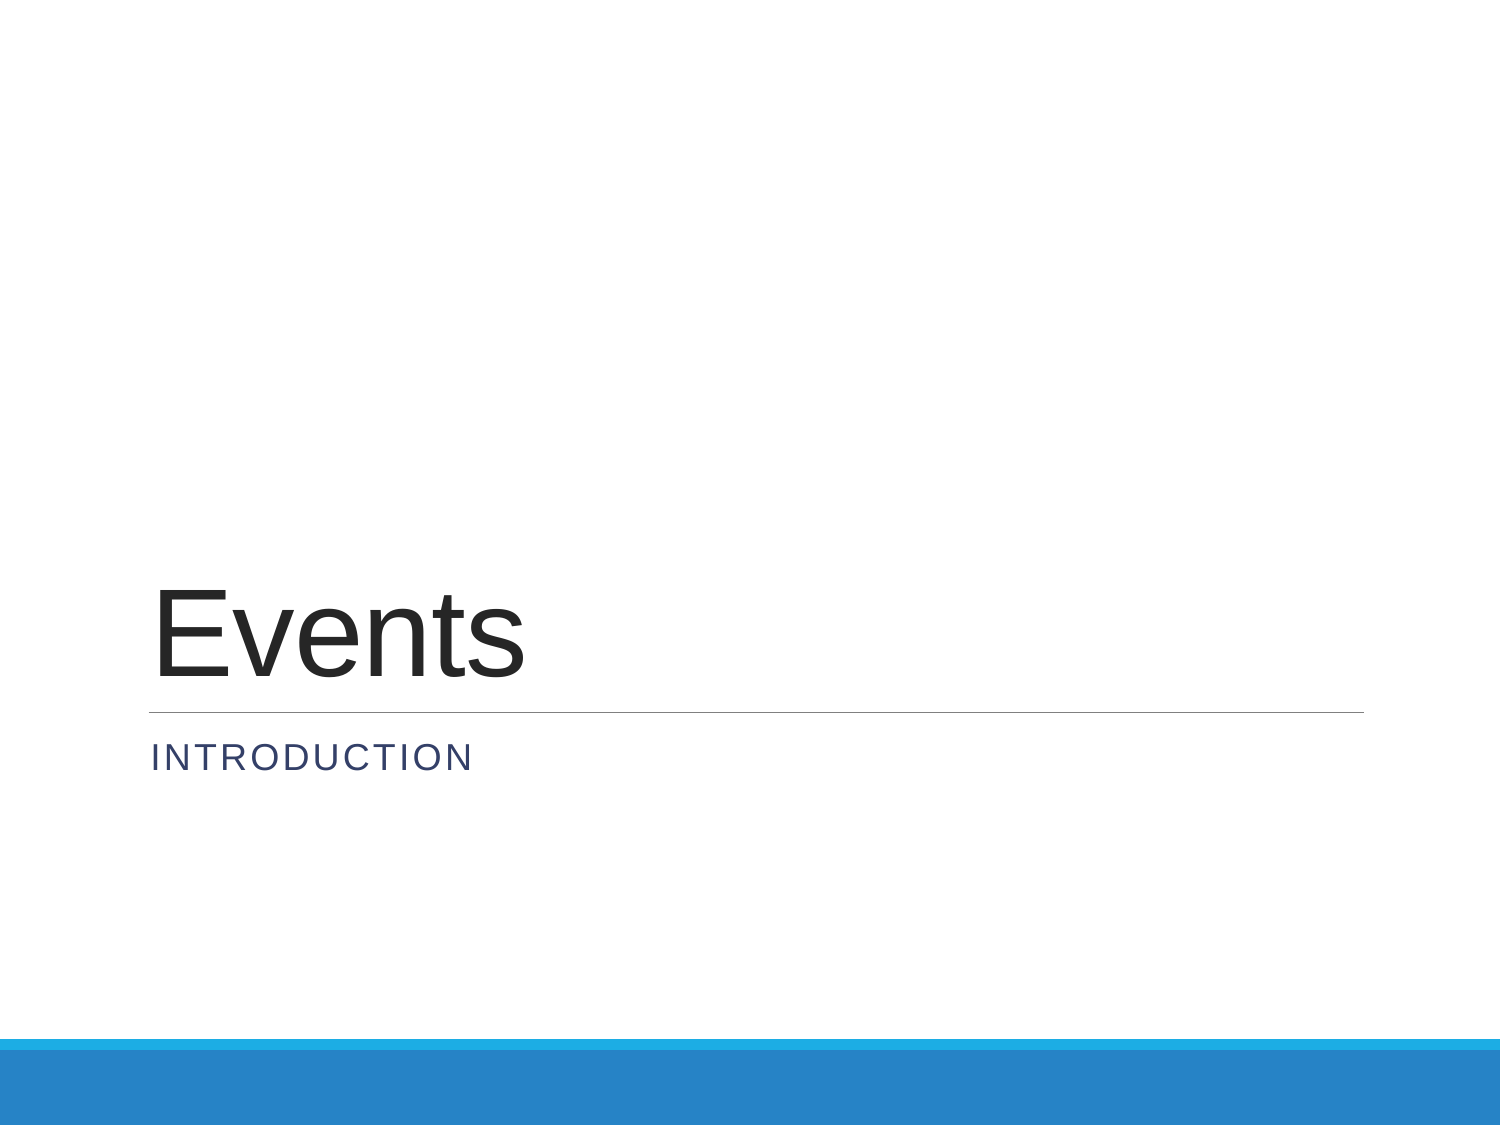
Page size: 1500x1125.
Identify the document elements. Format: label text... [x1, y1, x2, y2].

subtitle Introduction [135, 730, 1373, 919]
title Events [135, 124, 1373, 710]
